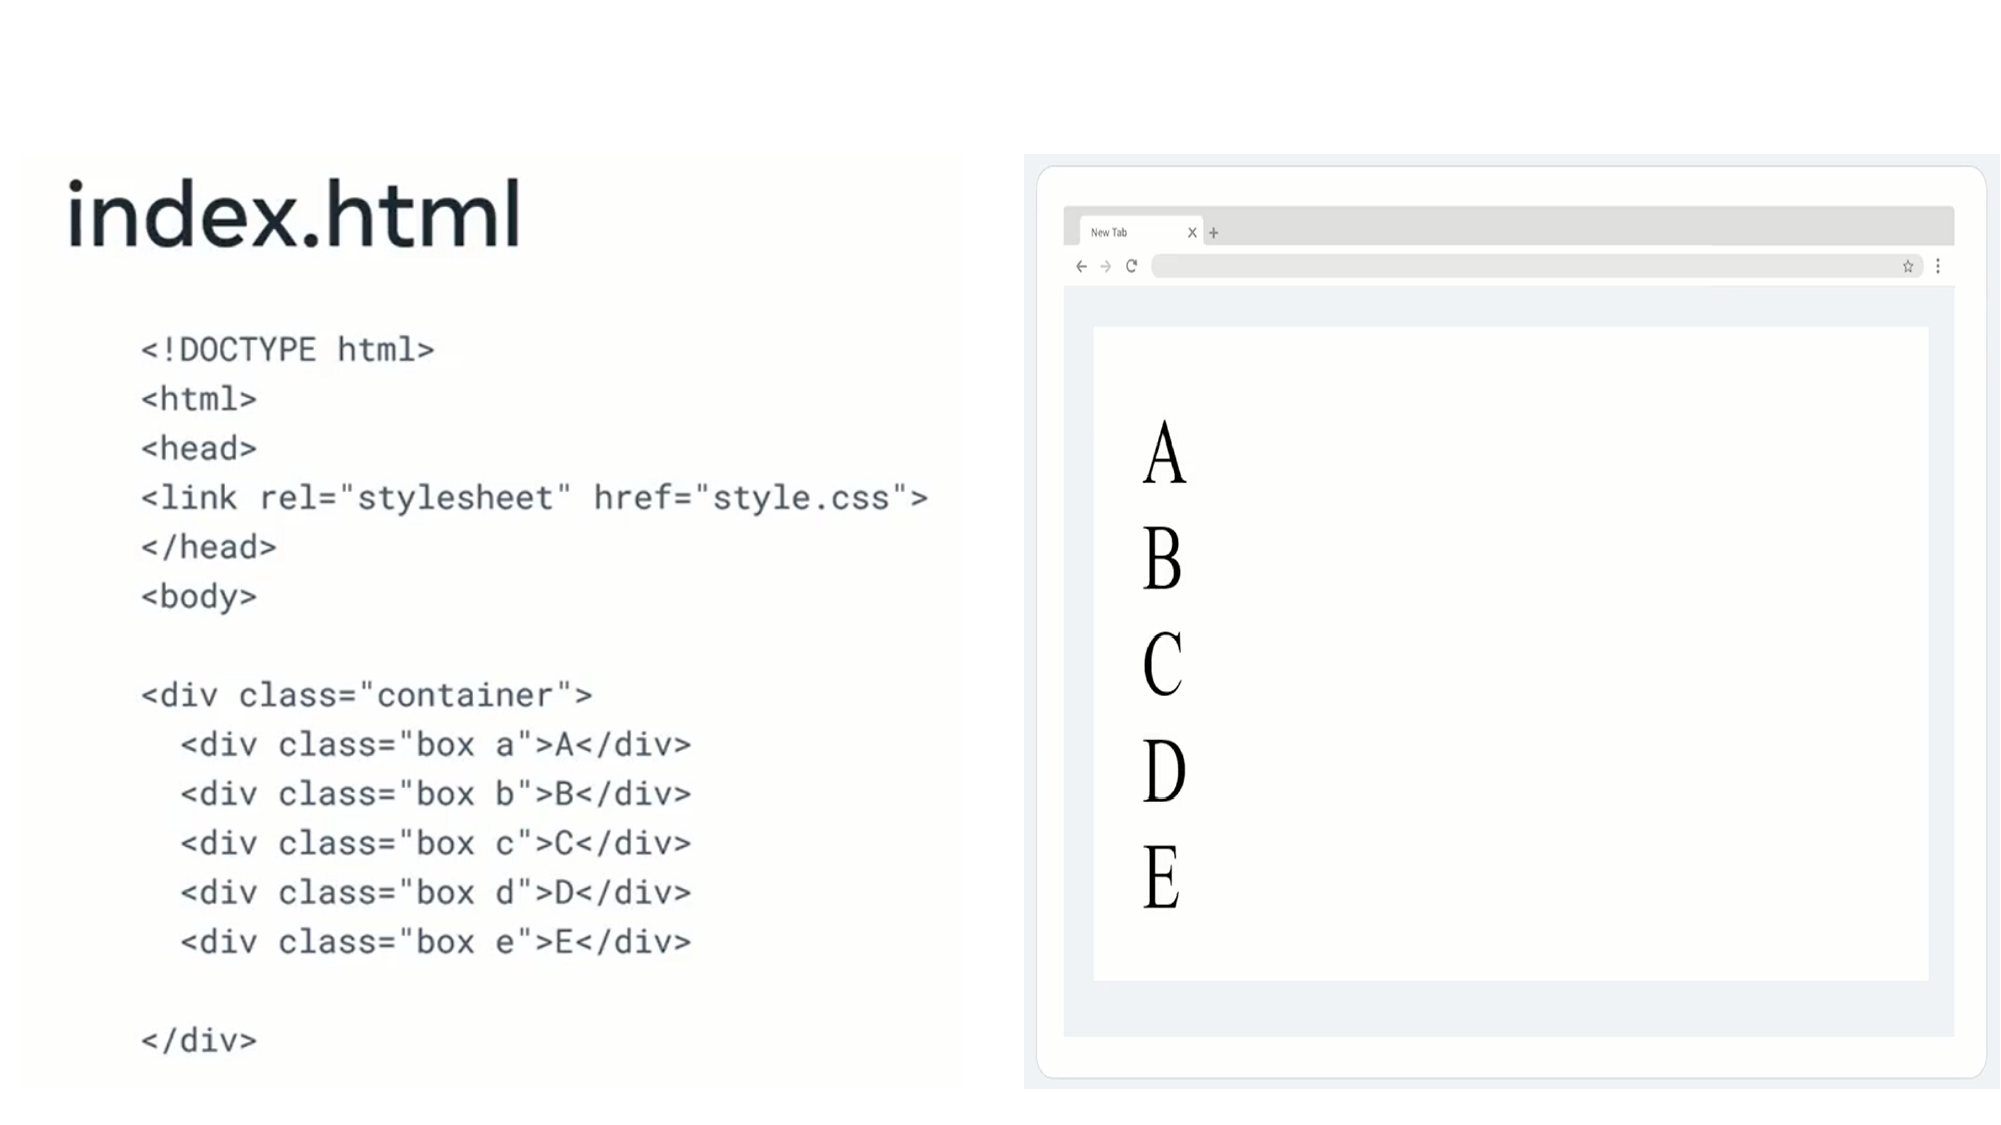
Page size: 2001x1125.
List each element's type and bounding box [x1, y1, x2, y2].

list [19, 154, 964, 1090]
picture [1024, 154, 2000, 1090]
